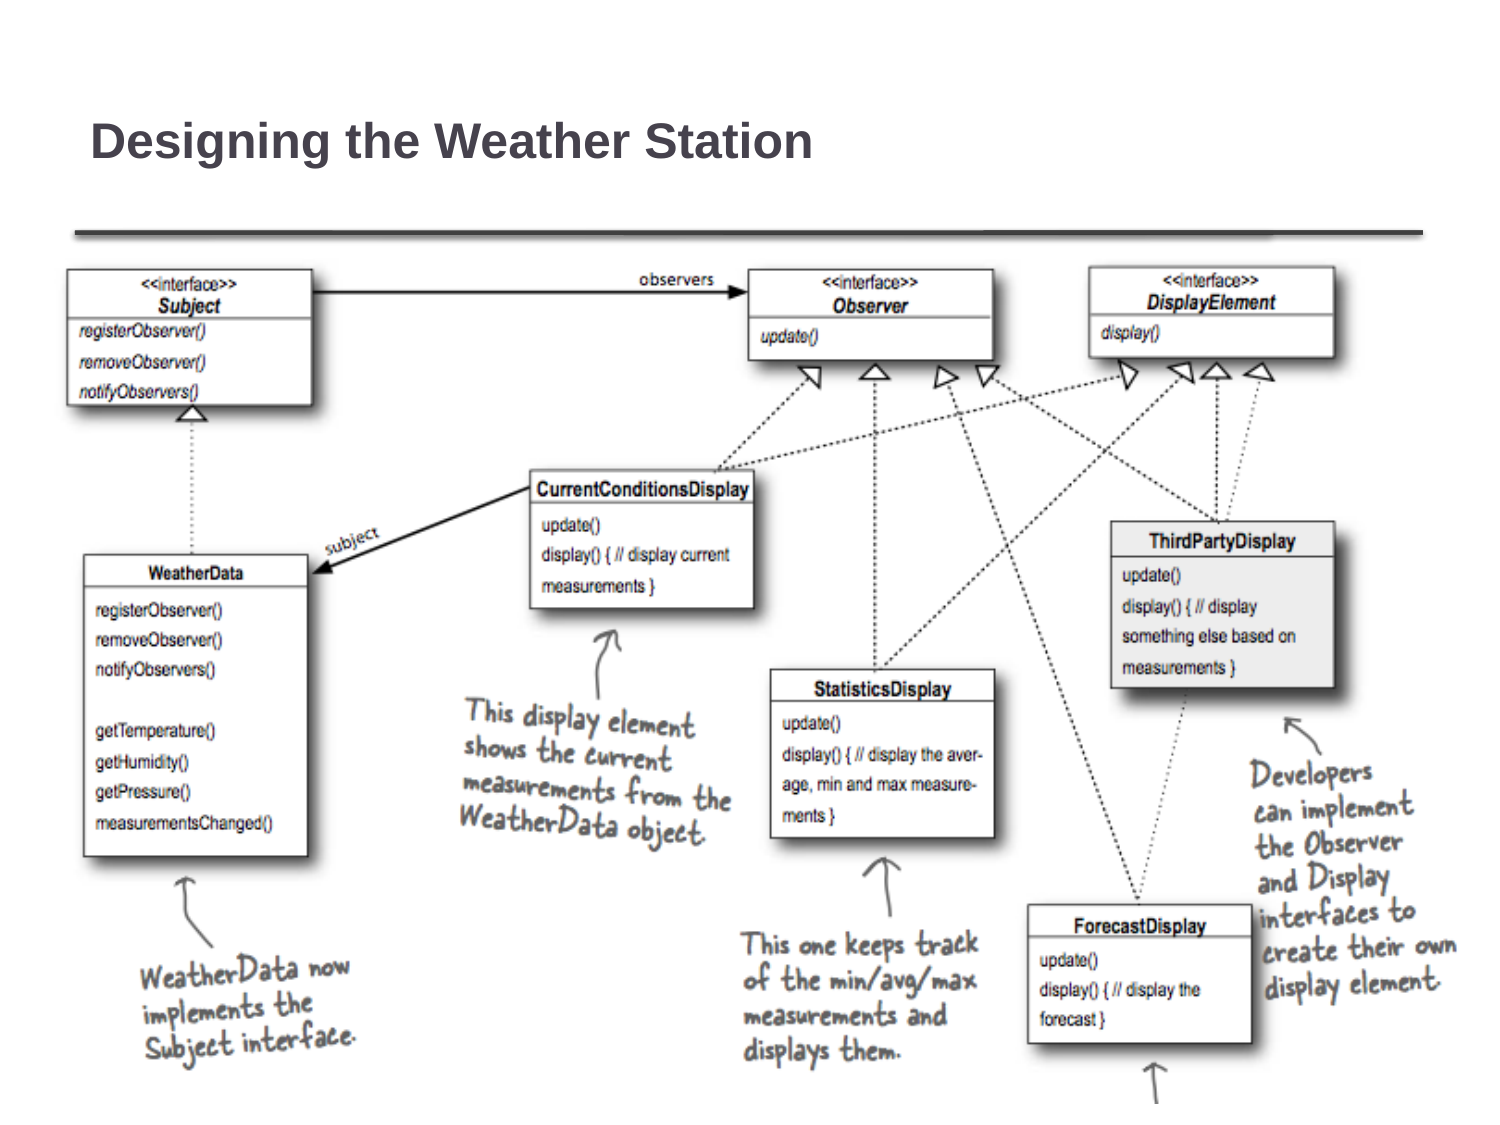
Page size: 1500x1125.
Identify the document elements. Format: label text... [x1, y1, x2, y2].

title Designing the Weather Station [74, 44, 1272, 233]
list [50, 258, 1468, 1104]
